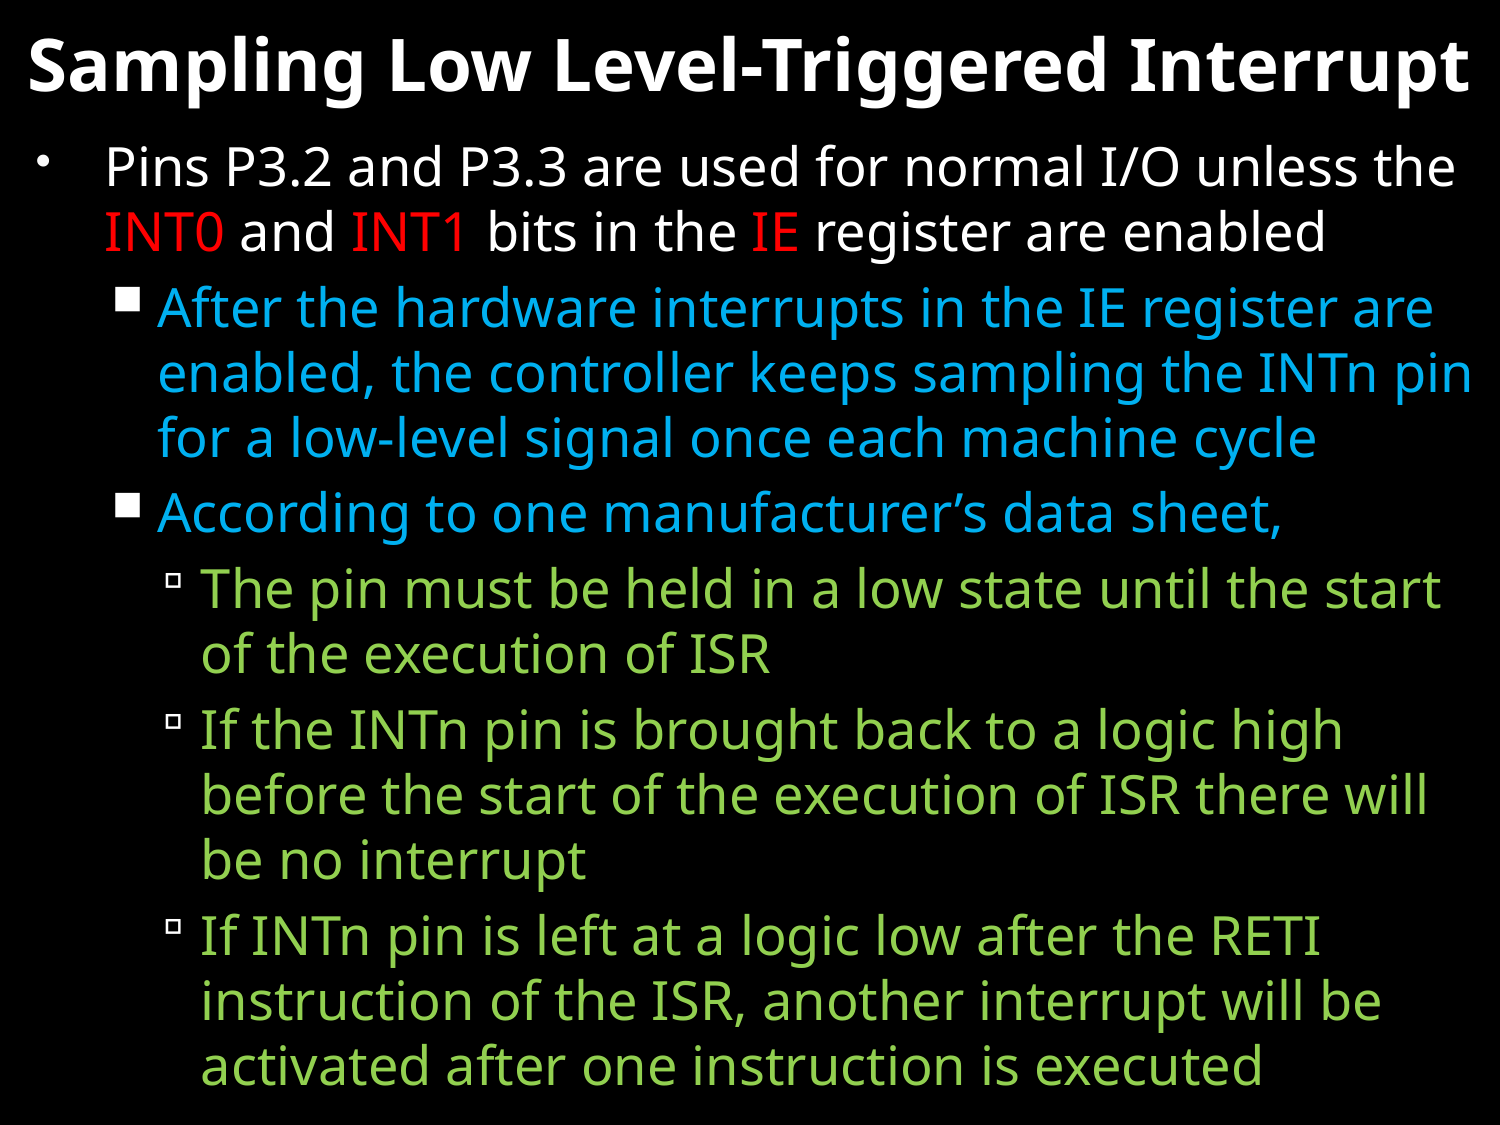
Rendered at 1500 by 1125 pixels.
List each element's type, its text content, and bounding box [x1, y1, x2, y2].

list Pins P3.2 and P3.3 are used for normal I/O unless the INT0 and INT1 bits in the IE register are enabled After the hardware interrupts in the IE register are enabled, the controller keeps sampling the INTn pin for a low-level signal once each machine cycle According to one manufacturer’s data sheet, The pin must be held in a low state until the start of the execution of ISR If the INTn pin is brought back to a logic high before the start of the execution of ISR there will be no interrupt If INTn pin is left at a logic low after the RETI instruction of the ISR, another interrupt will be activated after one instruction is executed [0, 125, 1500, 1125]
title Sampling Low Level-Triggered Interrupt [0, 0, 1500, 125]
